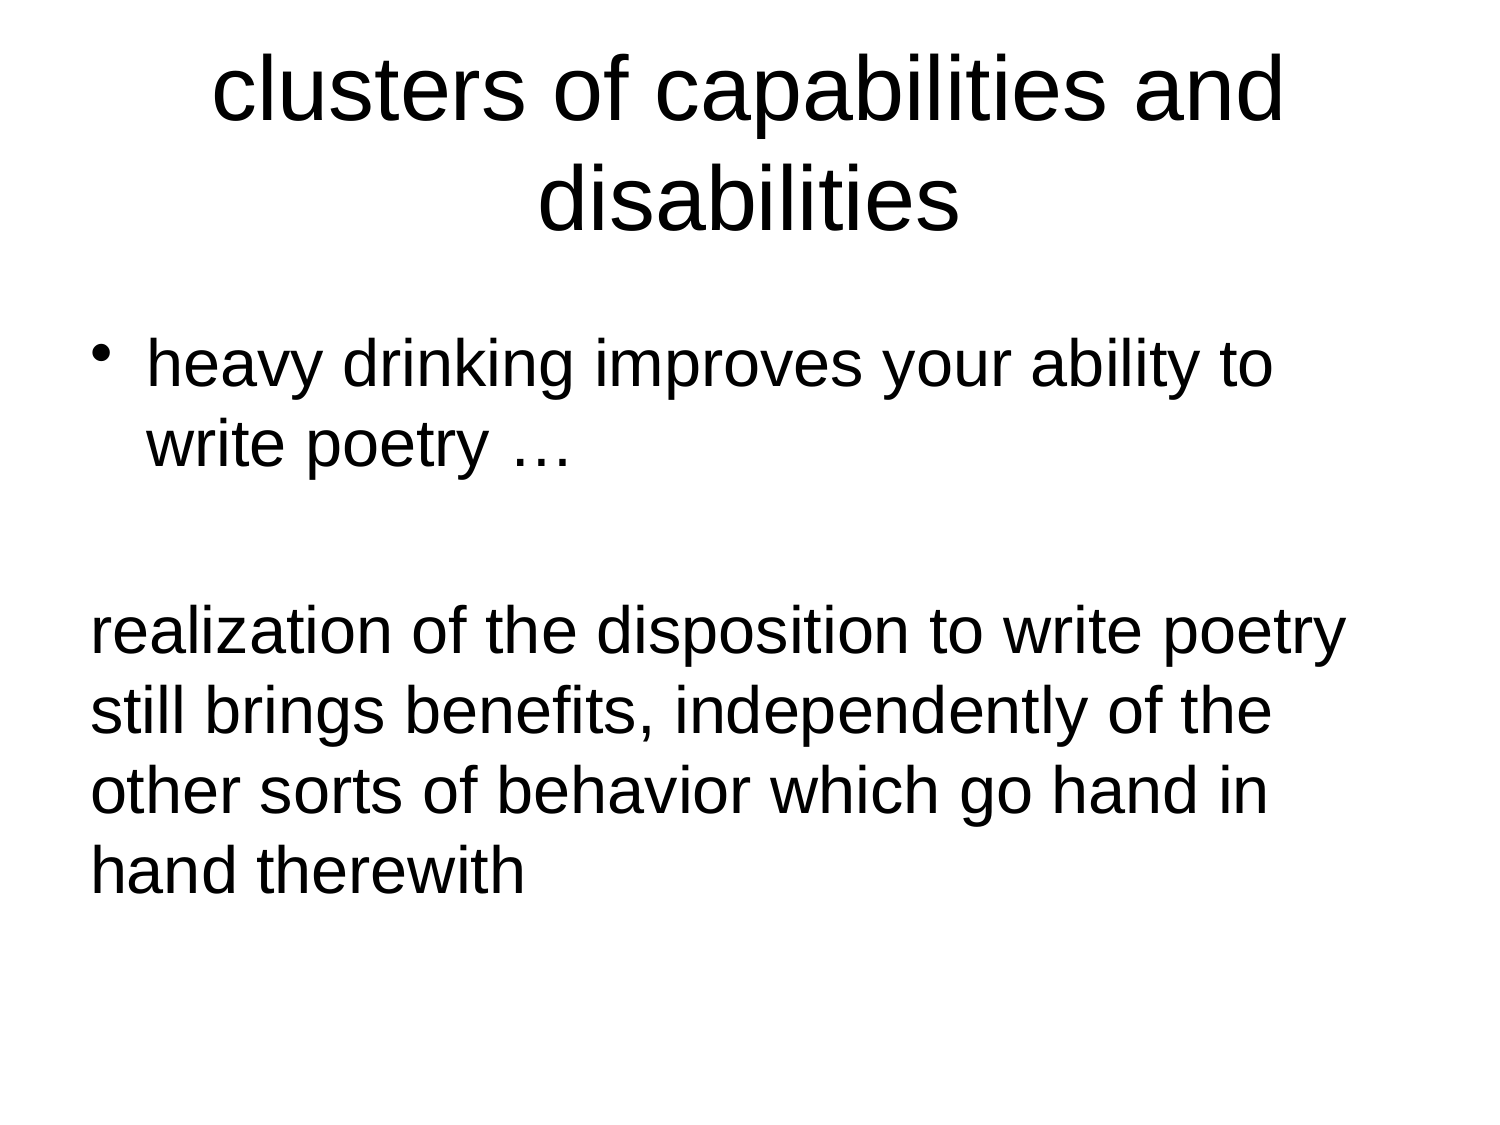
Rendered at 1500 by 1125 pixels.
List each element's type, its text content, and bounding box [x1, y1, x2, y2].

title clusters of capabilities and disabilities [75, 45, 1425, 233]
list heavy drinking improves your ability to write poetry … realization of the disposition to write poetry still brings benefits, independently of the other sorts of behavior which go hand in hand therewith [75, 312, 1425, 1005]
